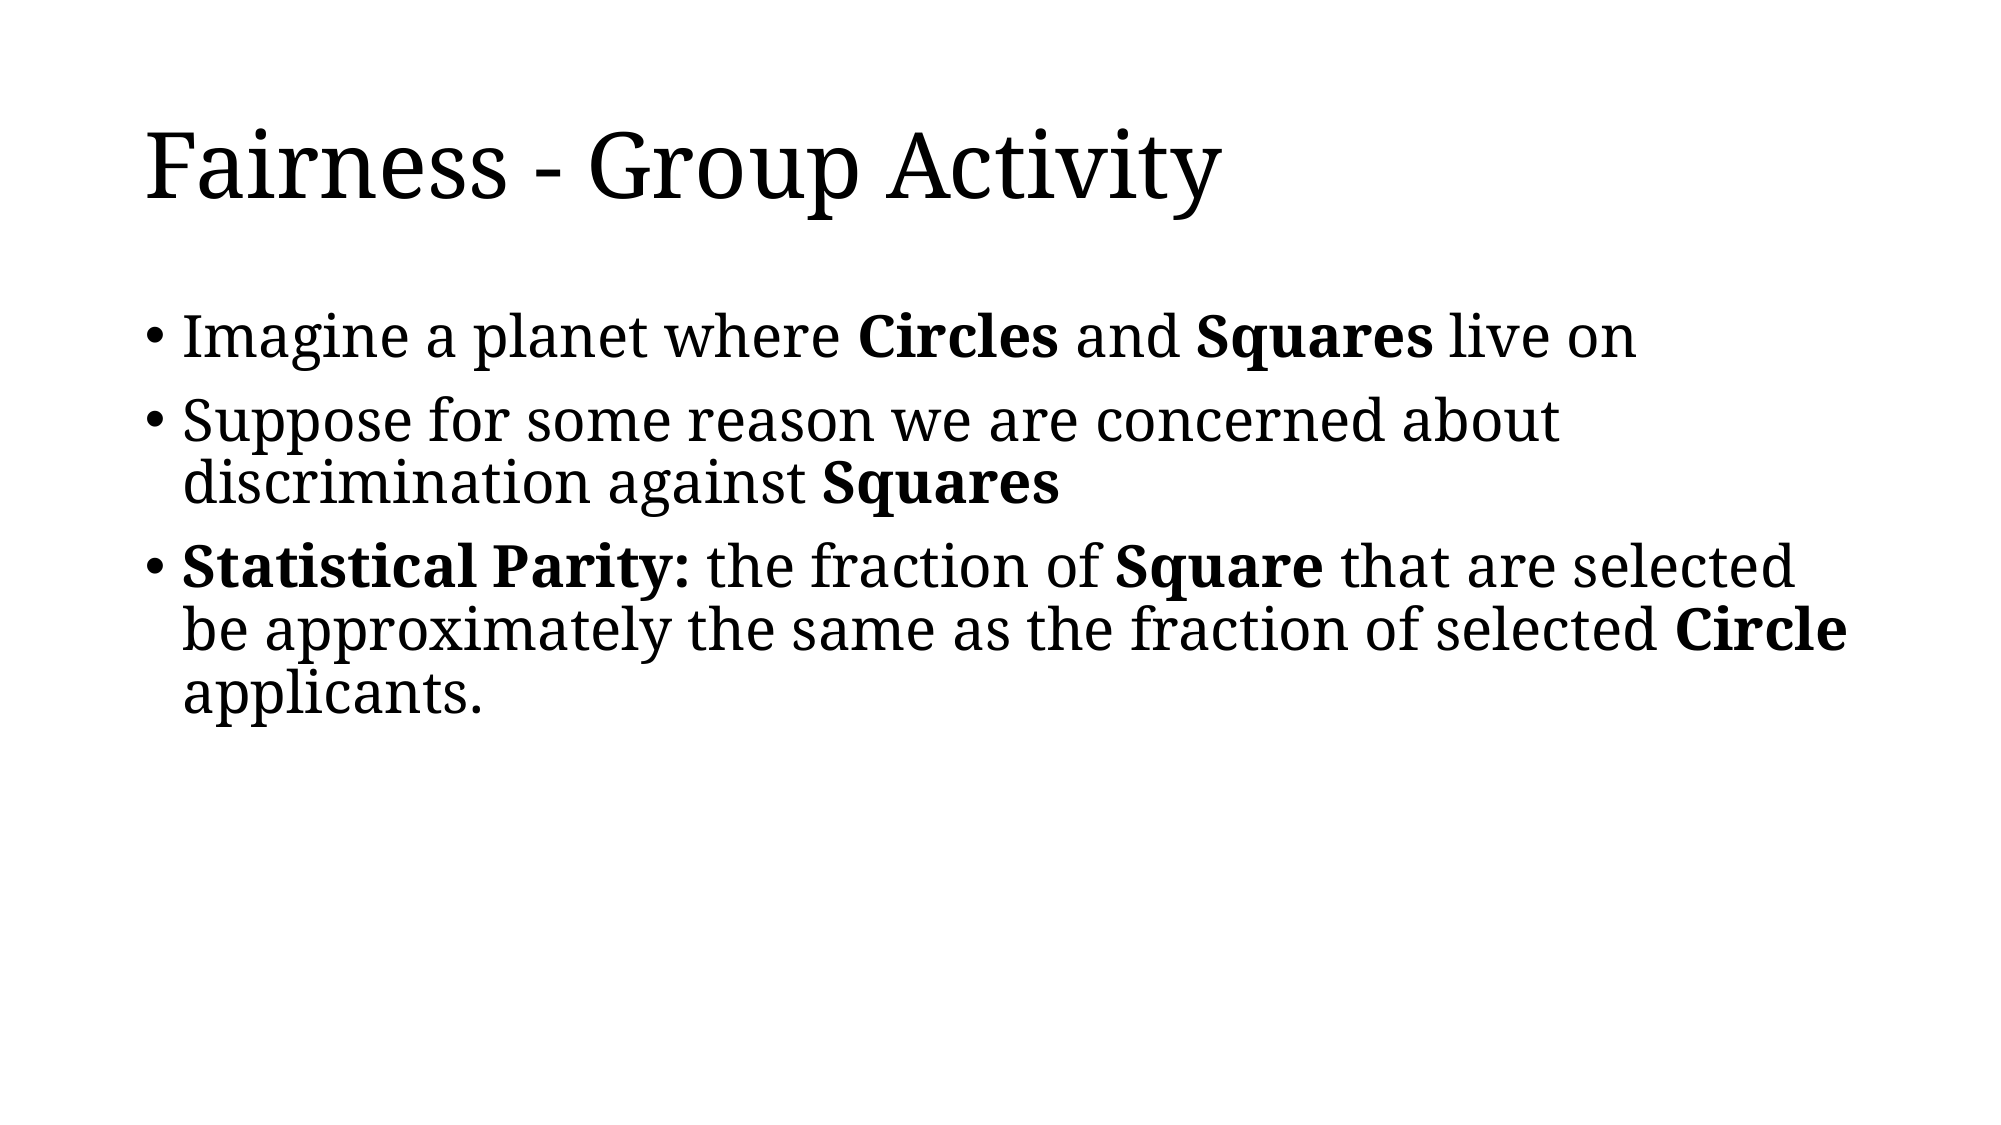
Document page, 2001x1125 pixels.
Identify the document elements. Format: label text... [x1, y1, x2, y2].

list Imagine a planet where Circles and Squares live on Suppose for some reason we are concerned about discrimination against Squares Statistical Parity: the fraction of Square that are selected be approximately the same as the fraction of selected Circle applicants. [136, 298, 1863, 1014]
title Fairness - Group Activity [136, 59, 1863, 278]
